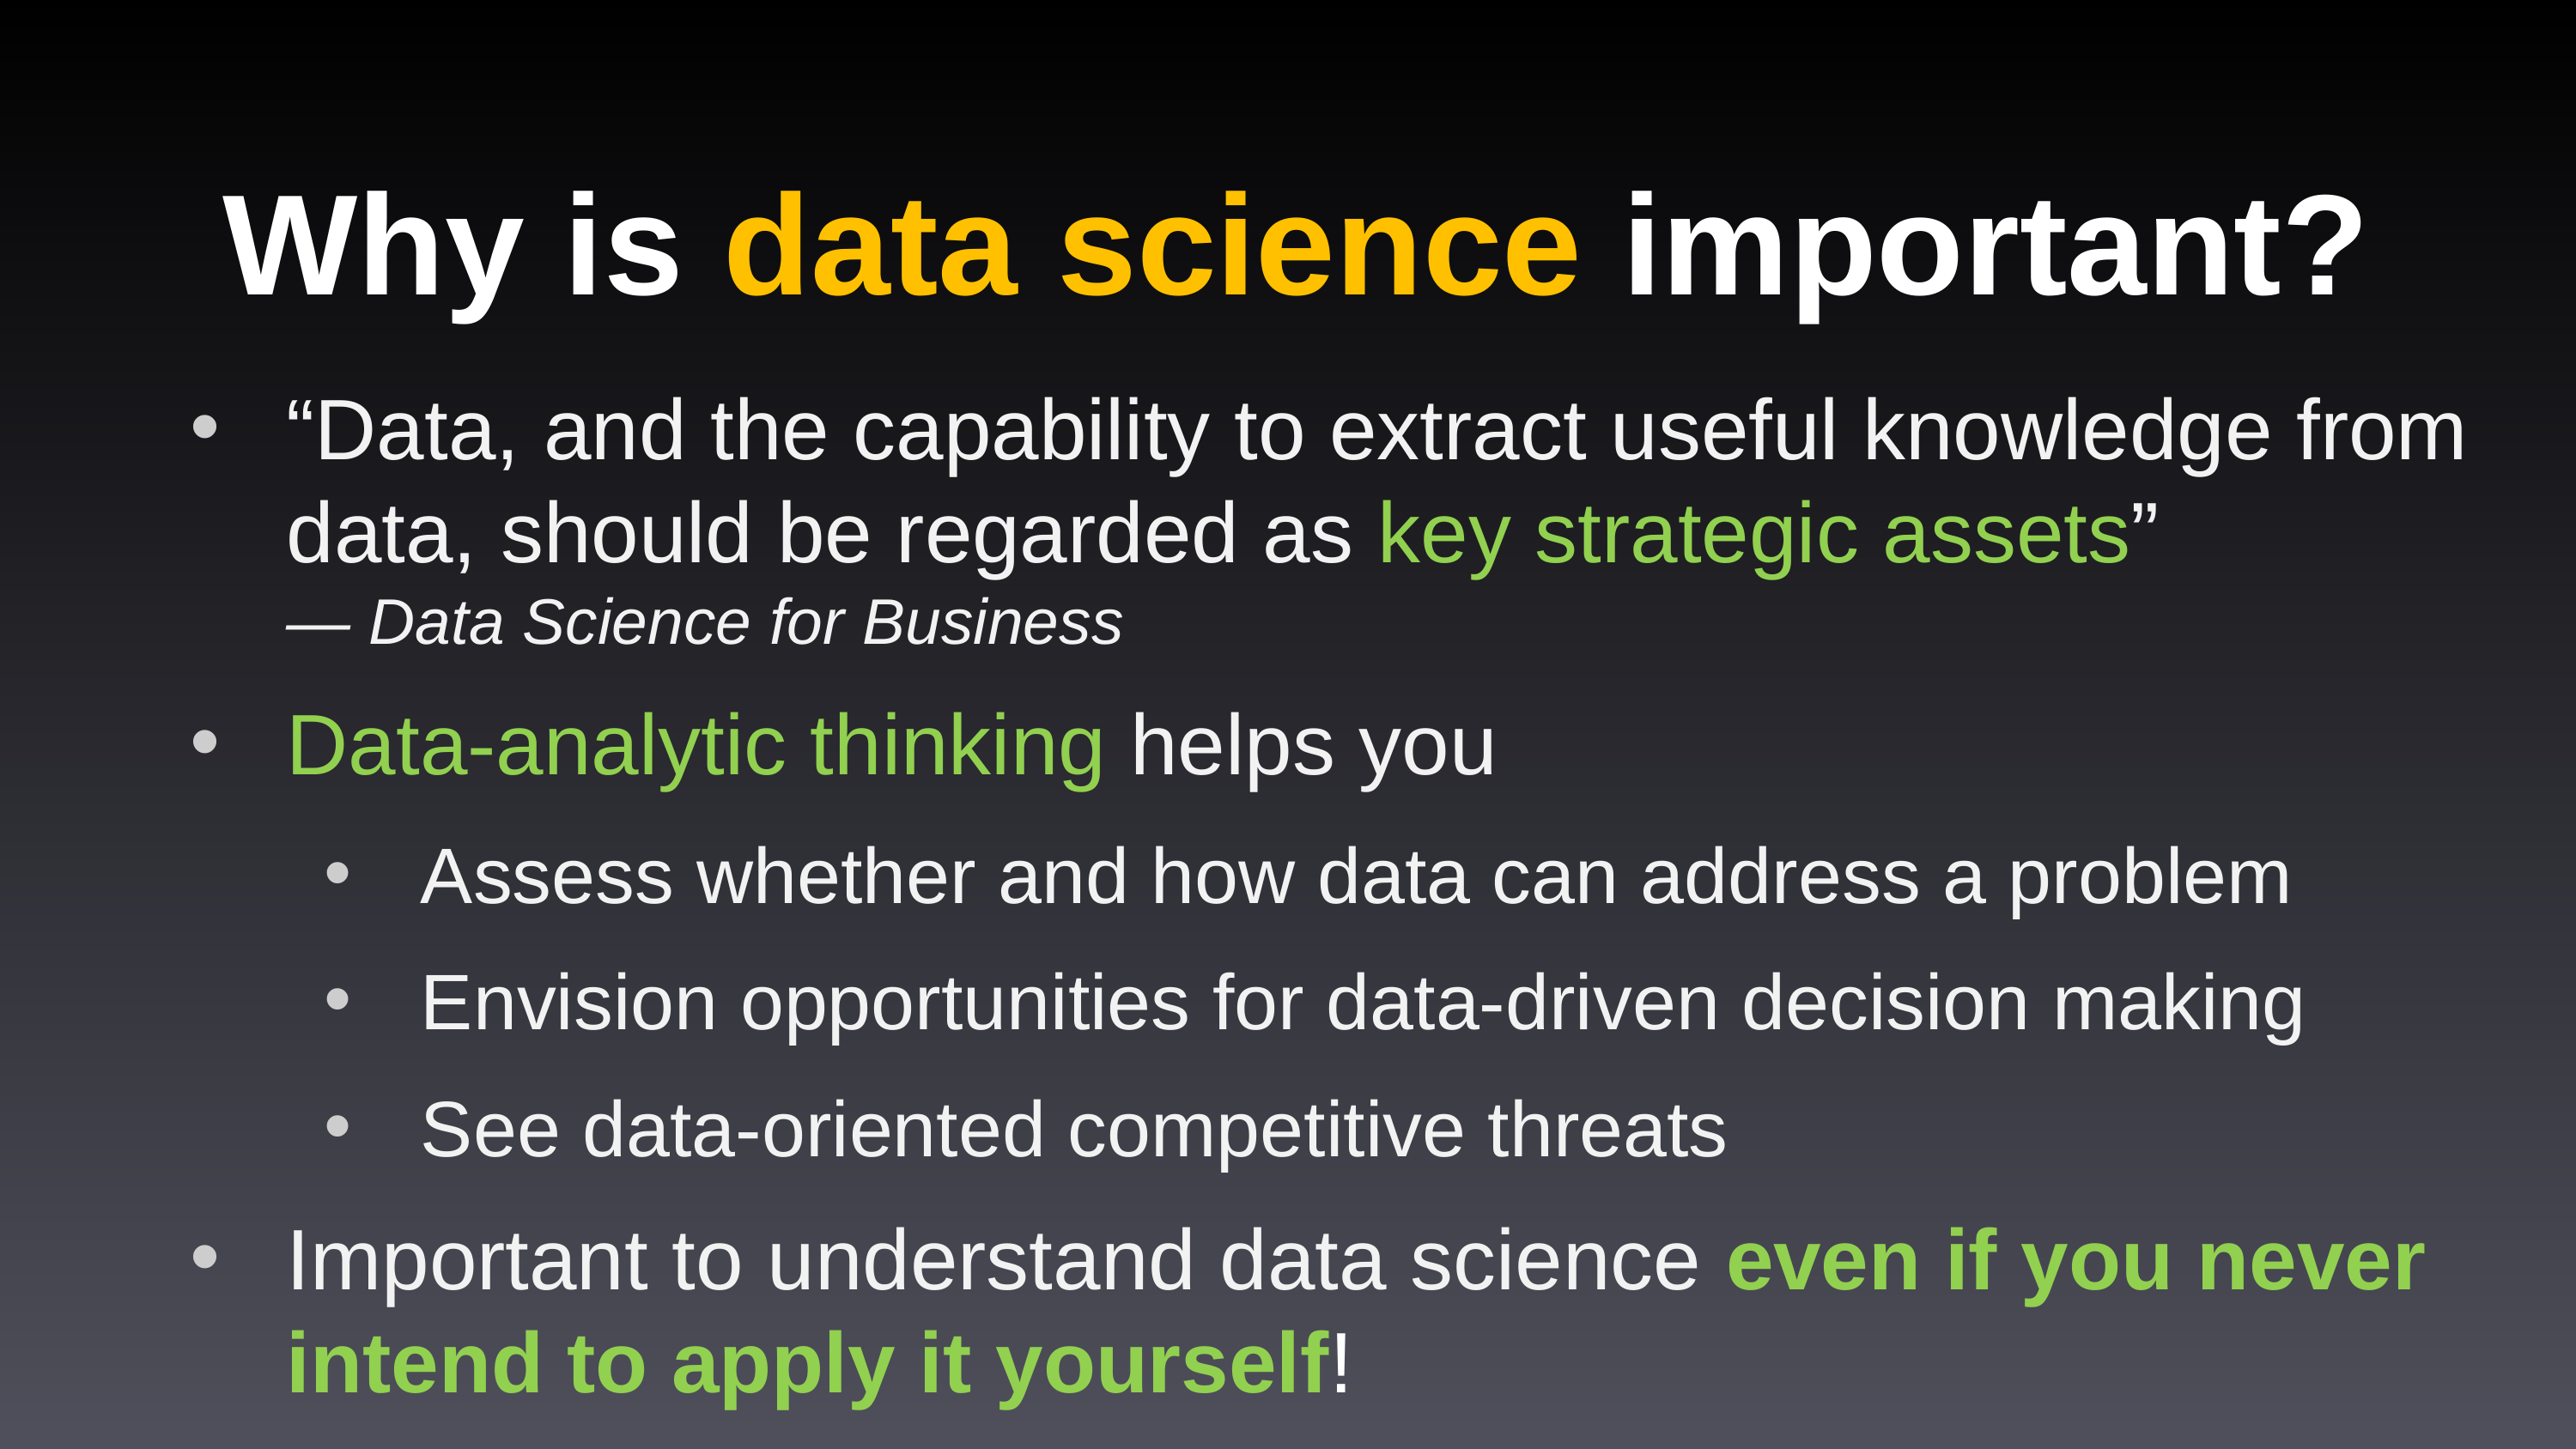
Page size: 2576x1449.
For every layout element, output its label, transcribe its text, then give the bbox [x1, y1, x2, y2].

list “Data, and the capability to extract useful knowledge from data, should be regarded as key strategic assets” — Data Science for Business Data-analytic thinking helps you Assess whether and how data can address a problem Envision opportunities for data-driven decision making See data-oriented competitive threats Important to understand data science even if you never intend to apply it yourself! [176, 367, 2501, 1345]
title Why is data science important? [91, 109, 2501, 333]
